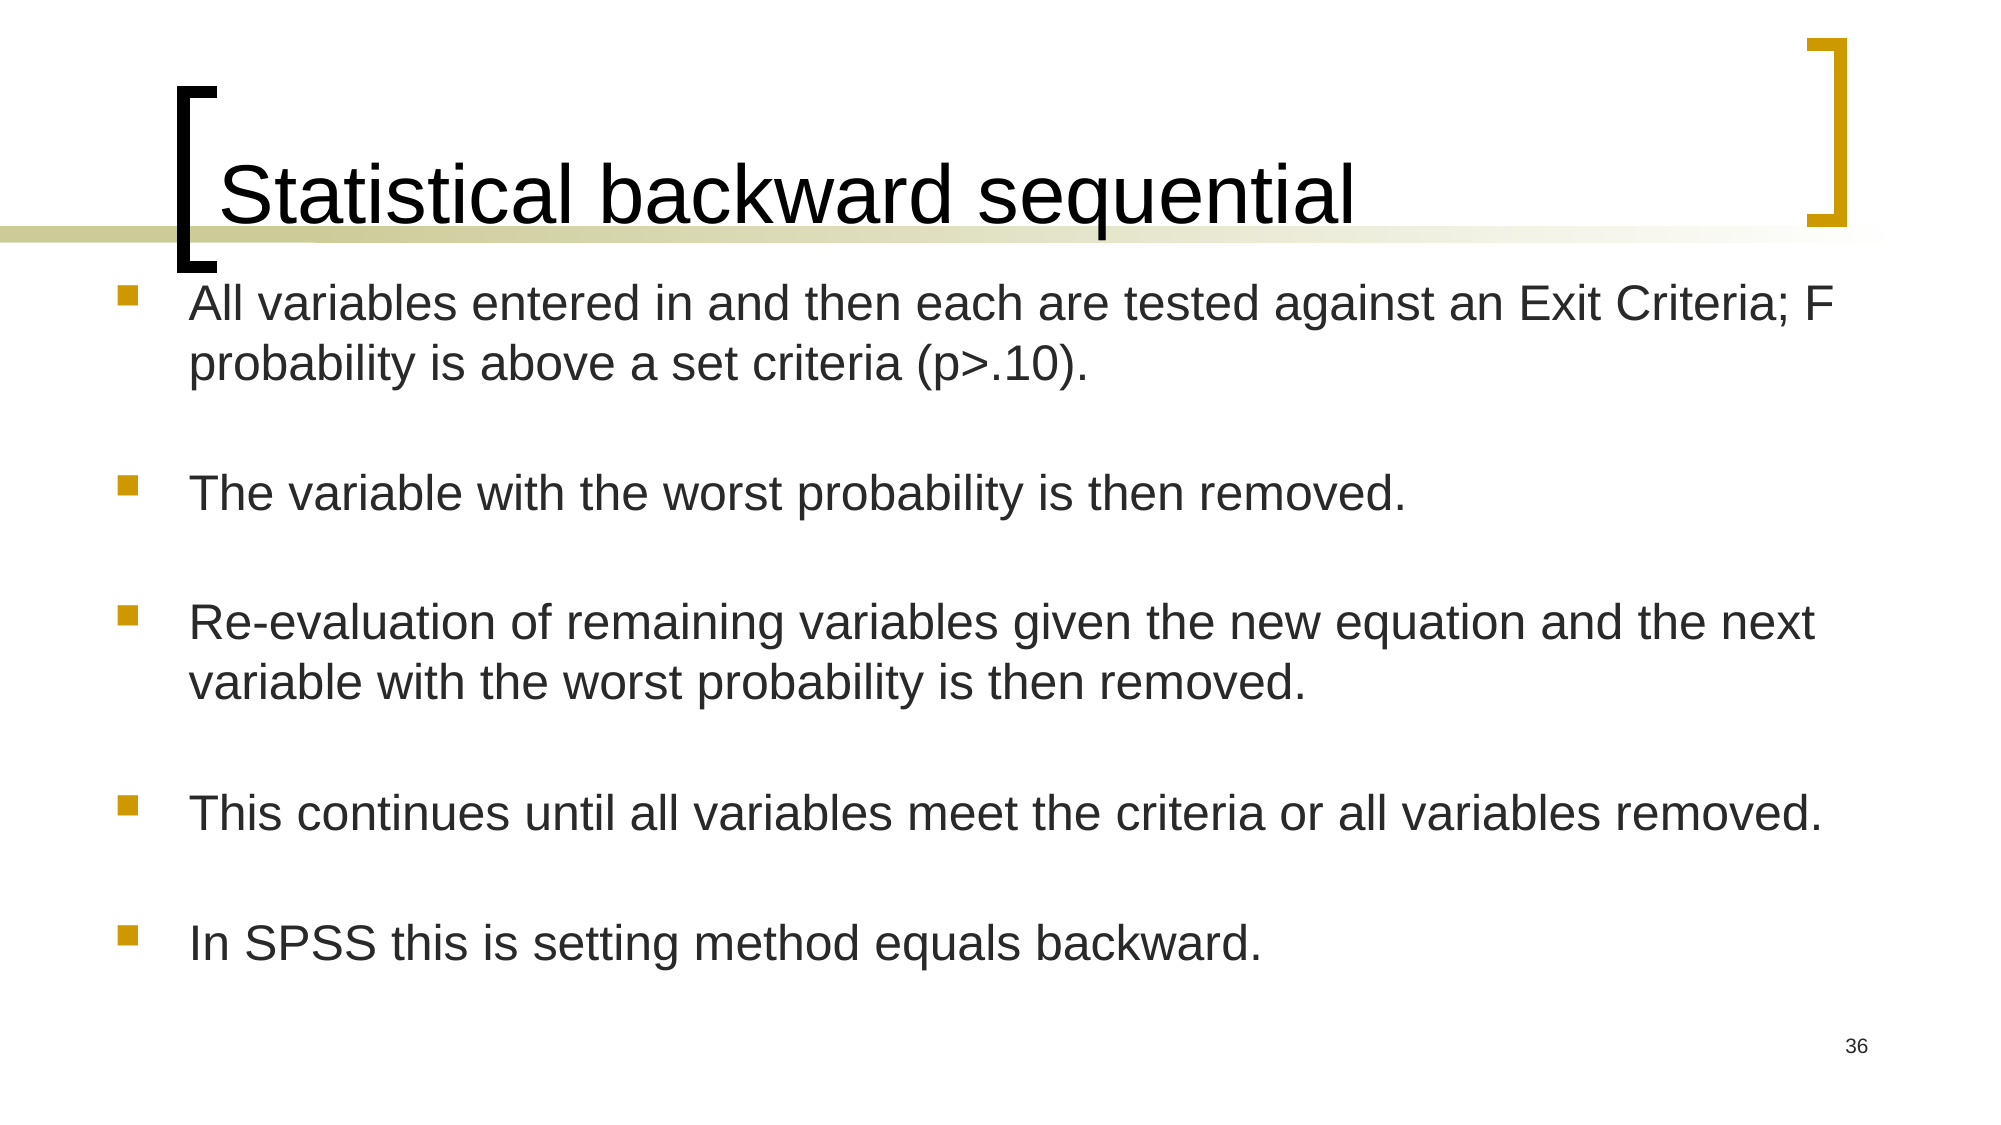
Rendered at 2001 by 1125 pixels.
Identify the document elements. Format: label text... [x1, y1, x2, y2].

list All variables entered in and then each are tested against an Exit Criteria; F probability is above a set criteria (p>.10). The variable with the worst probability is then removed. Re-evaluation of remaining variables given the new equation and the next variable with the worst probability is then removed. This continues until all variables meet the criteria or all variables removed. In SPSS this is setting method equals backward. [99, 262, 1900, 1088]
slide_number 36 [1466, 1025, 1884, 1100]
title Statistical backward sequential [203, 15, 1770, 248]
